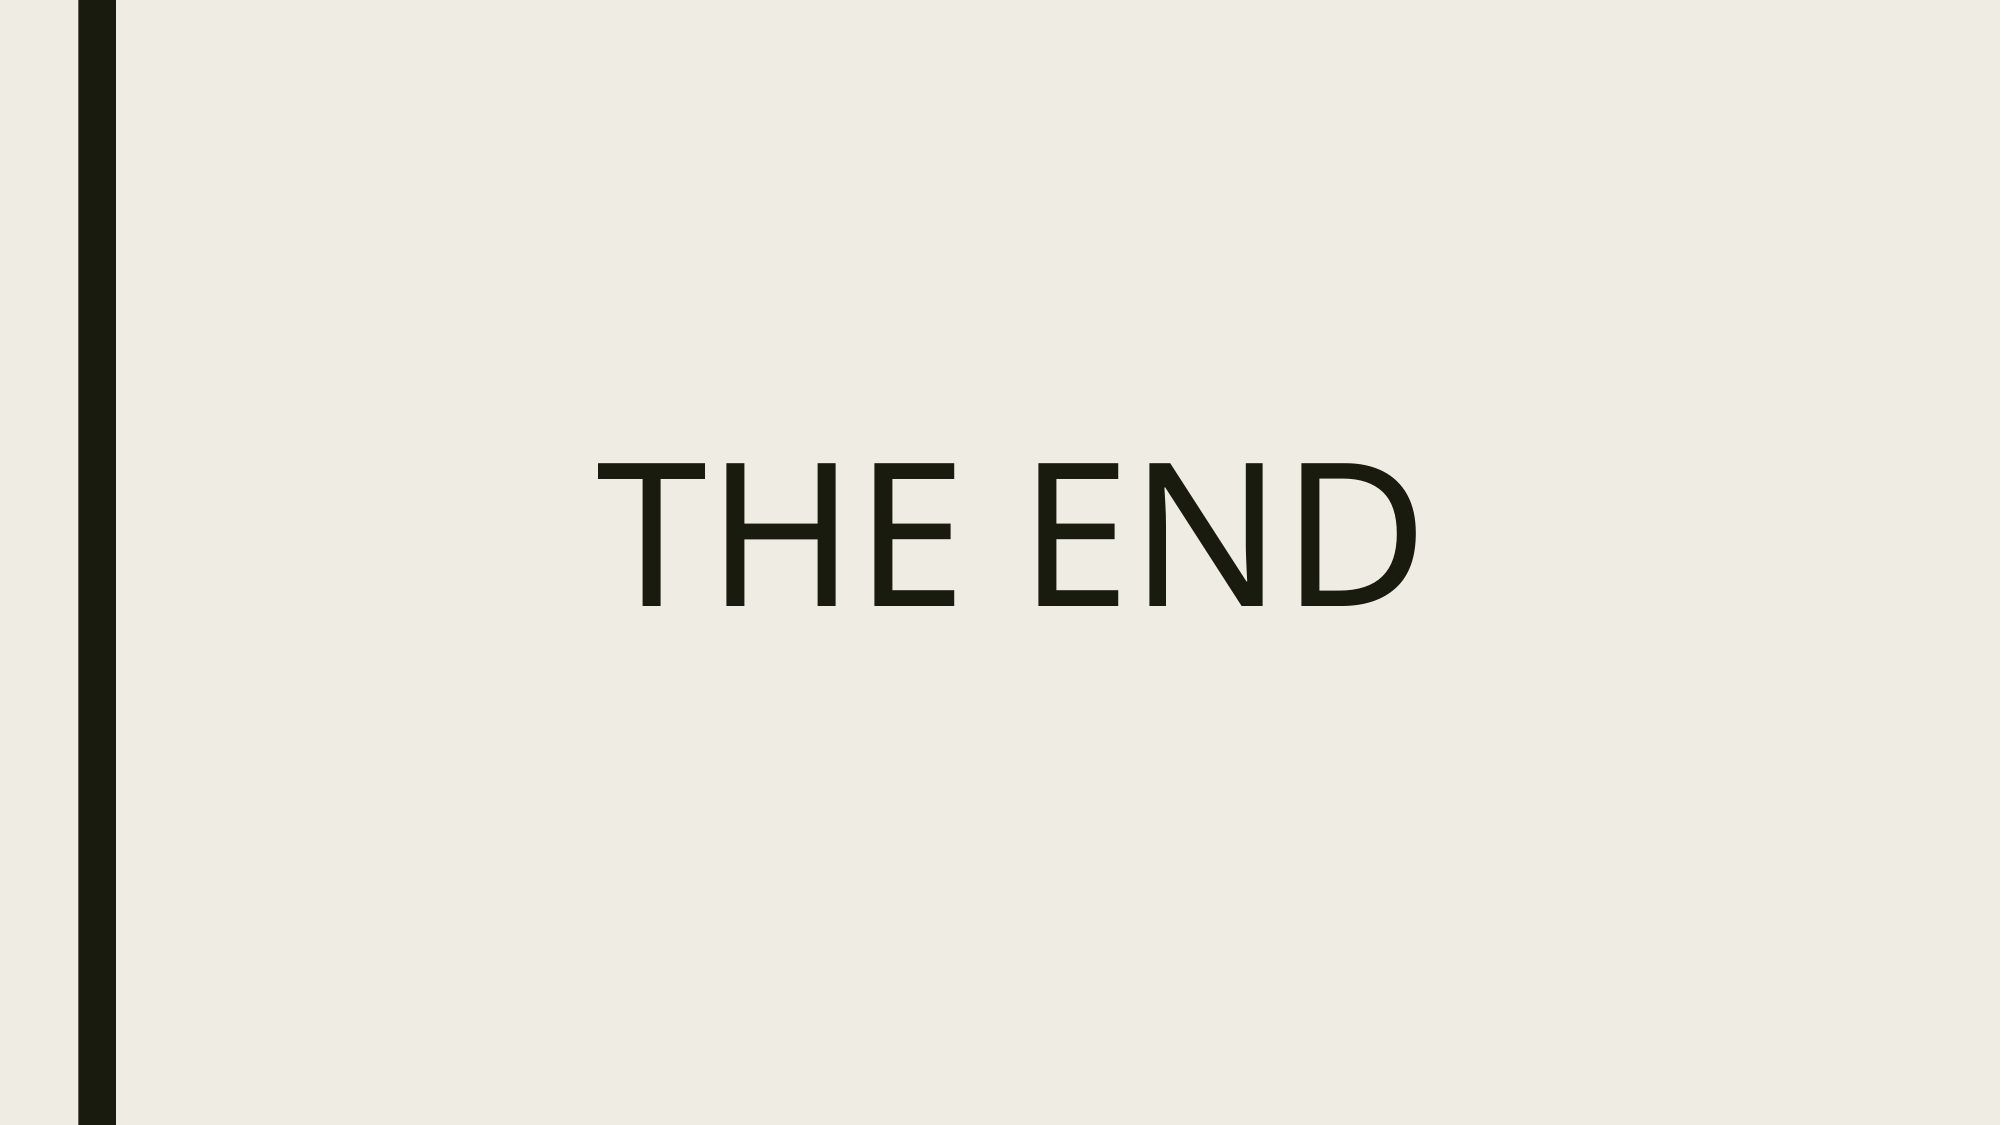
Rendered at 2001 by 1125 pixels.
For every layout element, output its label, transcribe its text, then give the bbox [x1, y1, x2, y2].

list THE END [225, 417, 1800, 963]
